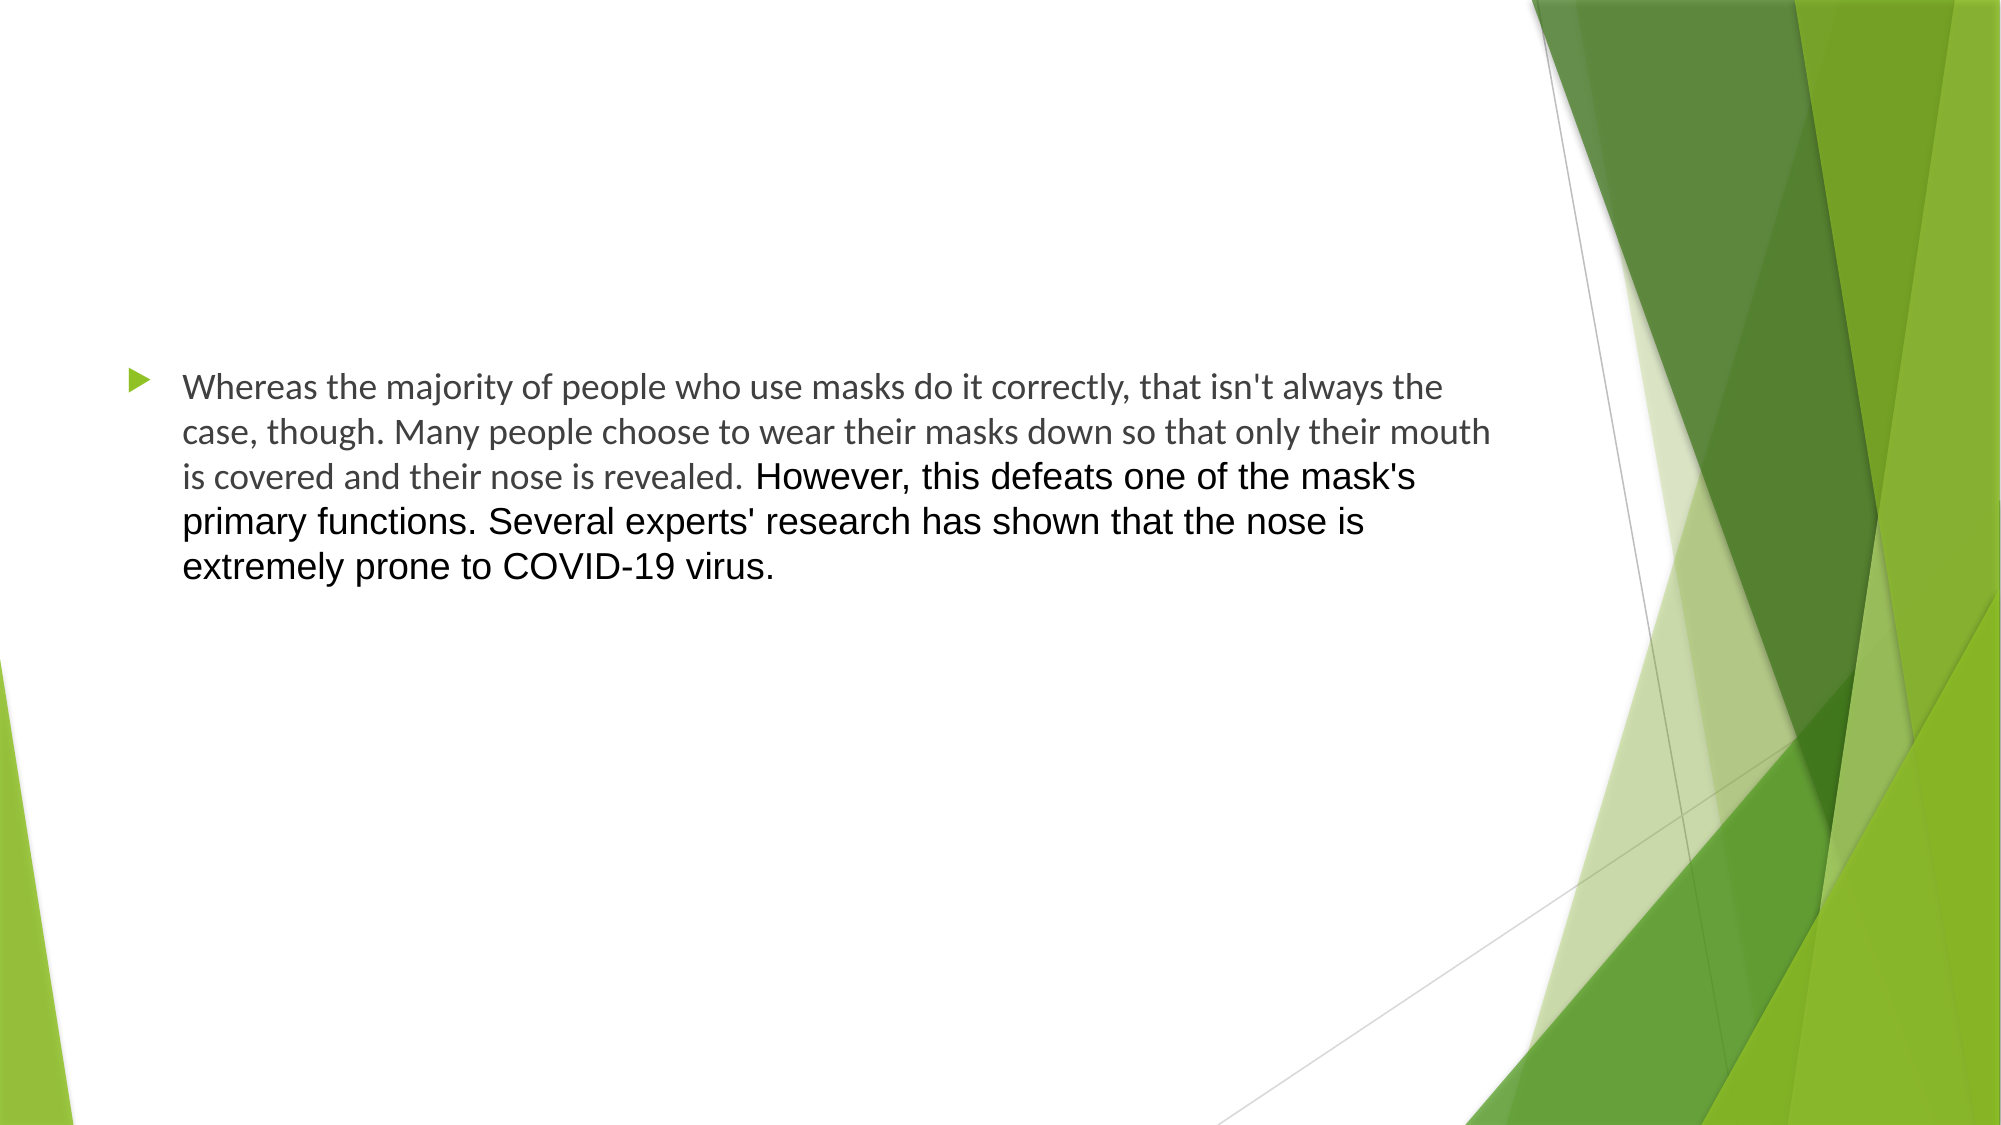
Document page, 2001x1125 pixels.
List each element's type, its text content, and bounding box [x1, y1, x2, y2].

list Whereas the majority of people who use masks do it correctly, that isn't always the case, though. Many people choose to wear their masks down so that only their mouth is covered and their nose is revealed. However, this defeats one of the mask's primary functions. Several experts' research has shown that the nose is extremely prone to COVID-19 virus. [111, 354, 1522, 992]
